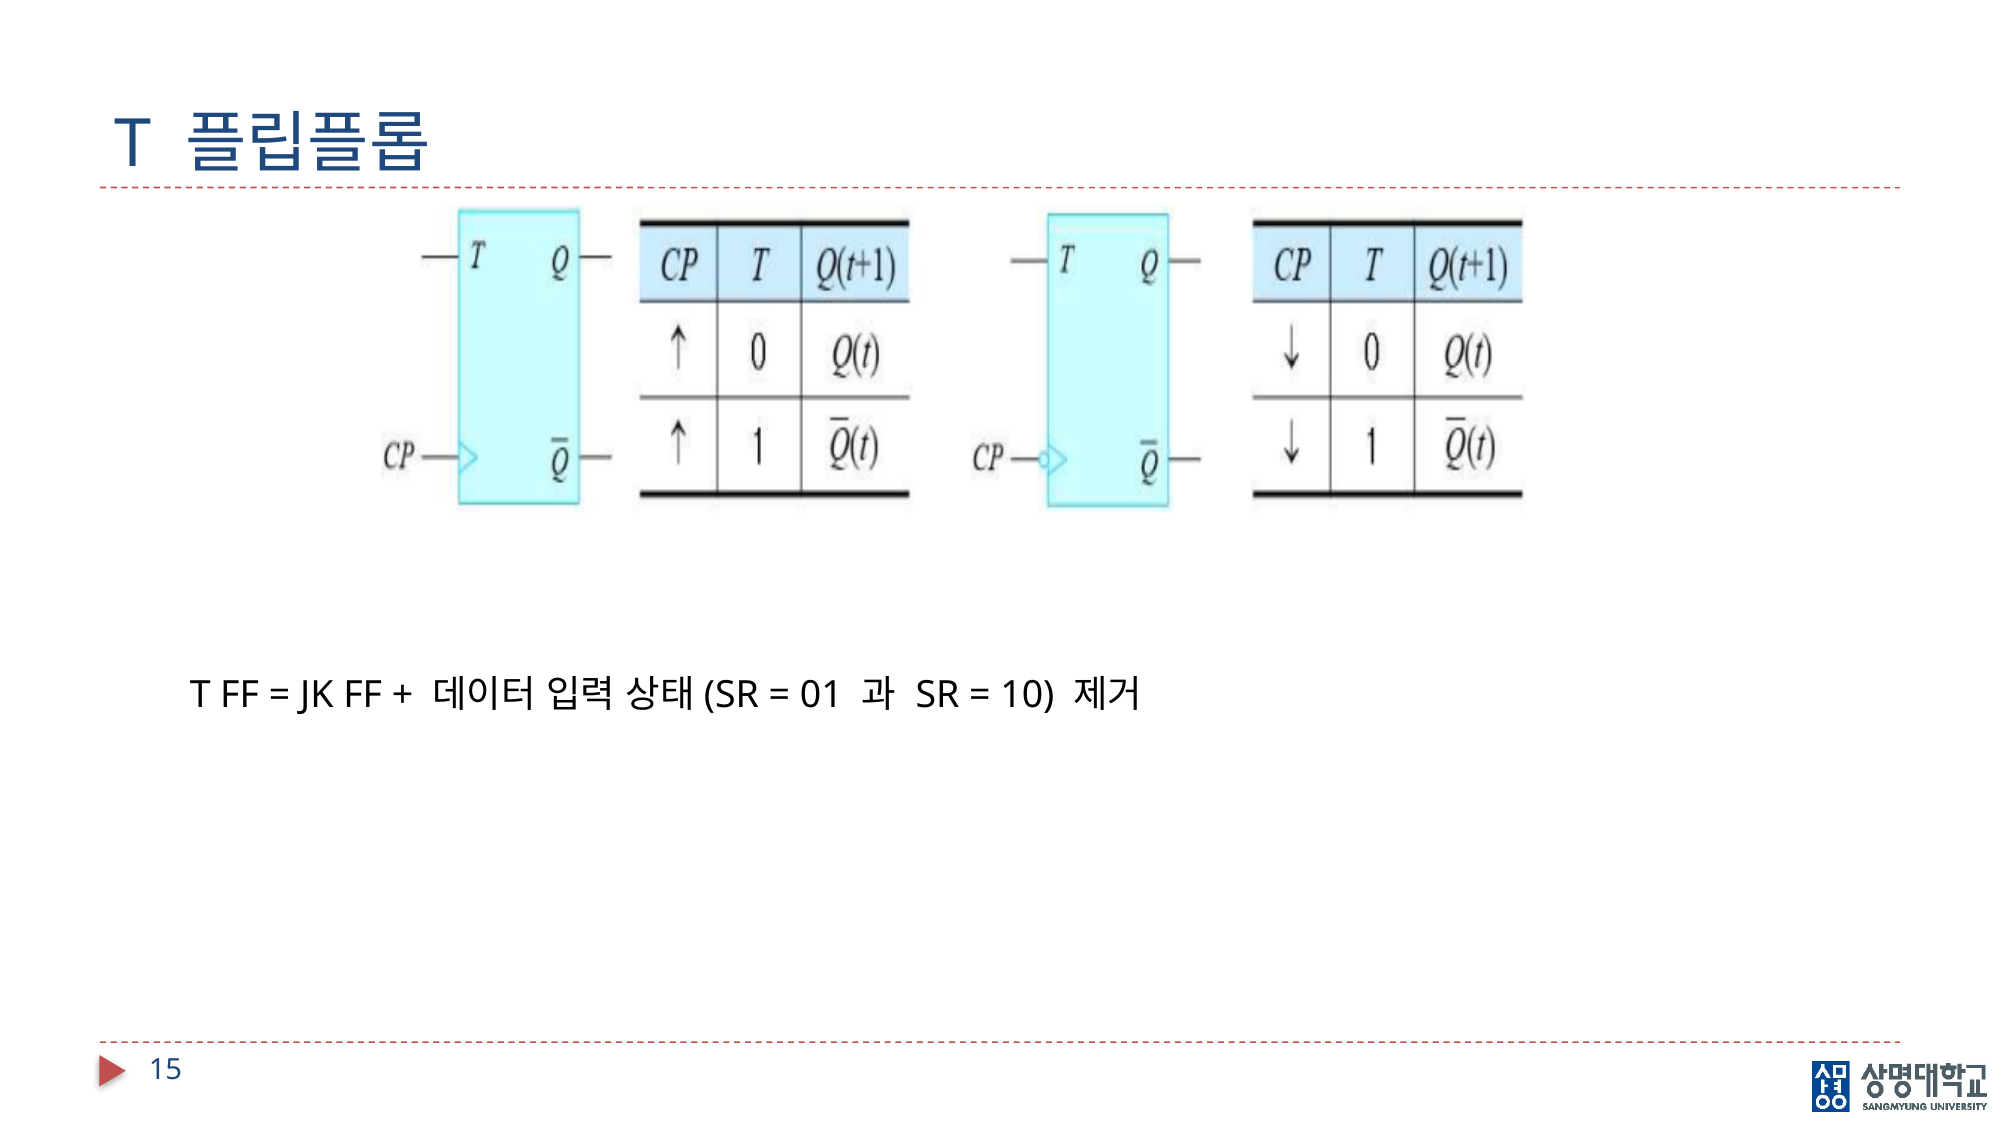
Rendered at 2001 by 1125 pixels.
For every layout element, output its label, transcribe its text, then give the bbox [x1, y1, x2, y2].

slide_number 15 [133, 1042, 568, 1103]
text_box T FF = JK FF + 데이터 입력 상태(SR = 01 과 SR = 10) 제거 [174, 662, 1775, 723]
picture [1812, 1061, 1987, 1112]
title T 플립플롭 [99, 24, 1900, 188]
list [362, 199, 1551, 538]
